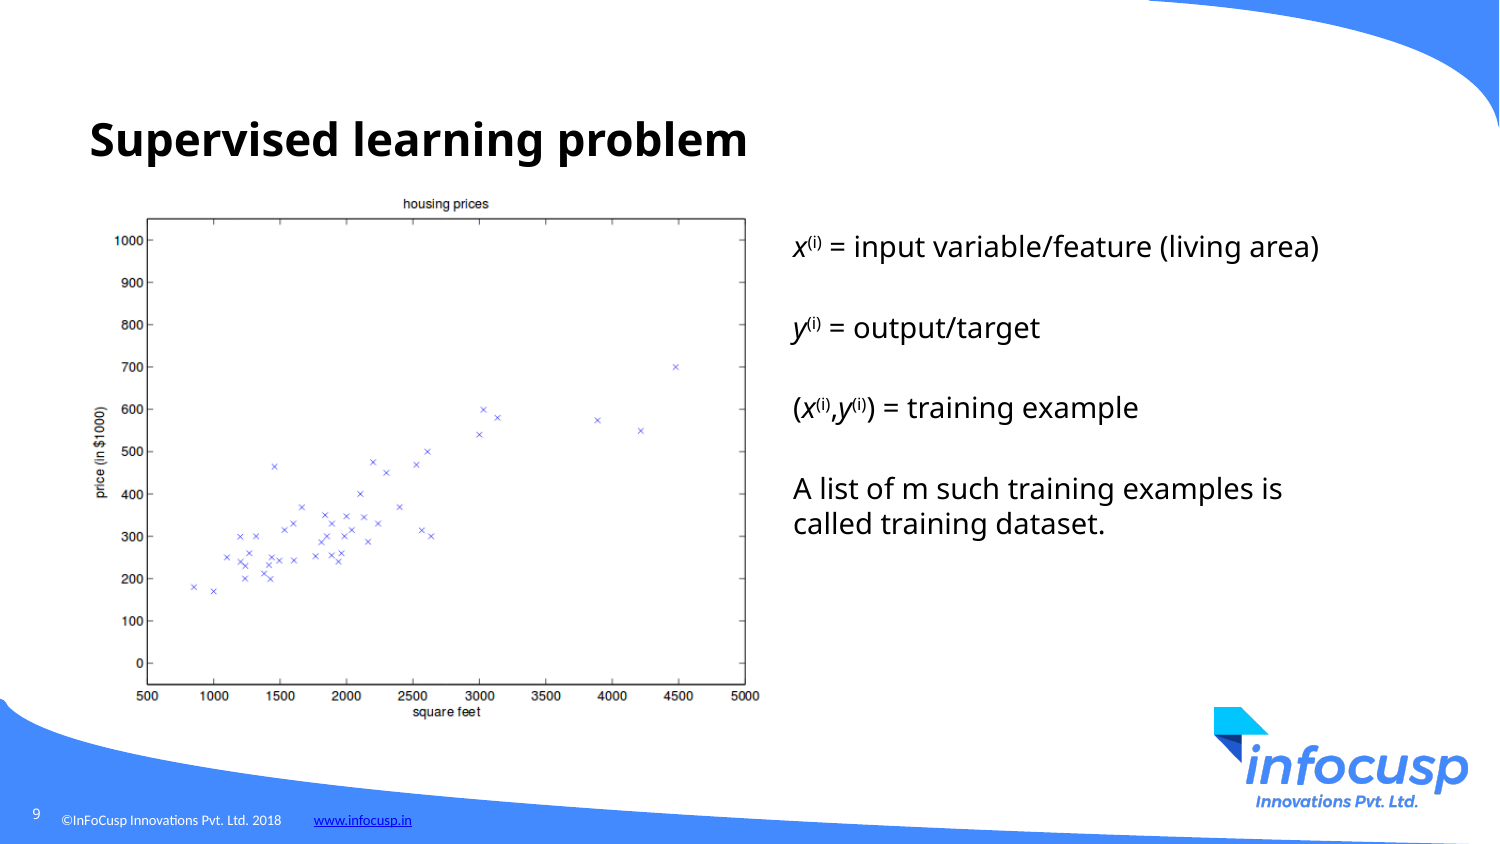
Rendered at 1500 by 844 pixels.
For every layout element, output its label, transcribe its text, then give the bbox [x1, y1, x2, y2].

title Supervised learning problem [86, 81, 1348, 170]
picture [86, 180, 780, 729]
slide_number ‹#› [20, 805, 44, 829]
picture [1214, 707, 1468, 808]
list x(i) = input variable/feature (living area) y(i) = output/target (x(i),y(i)) = training example A list of m such training examples is called training dataset. [790, 225, 1348, 651]
